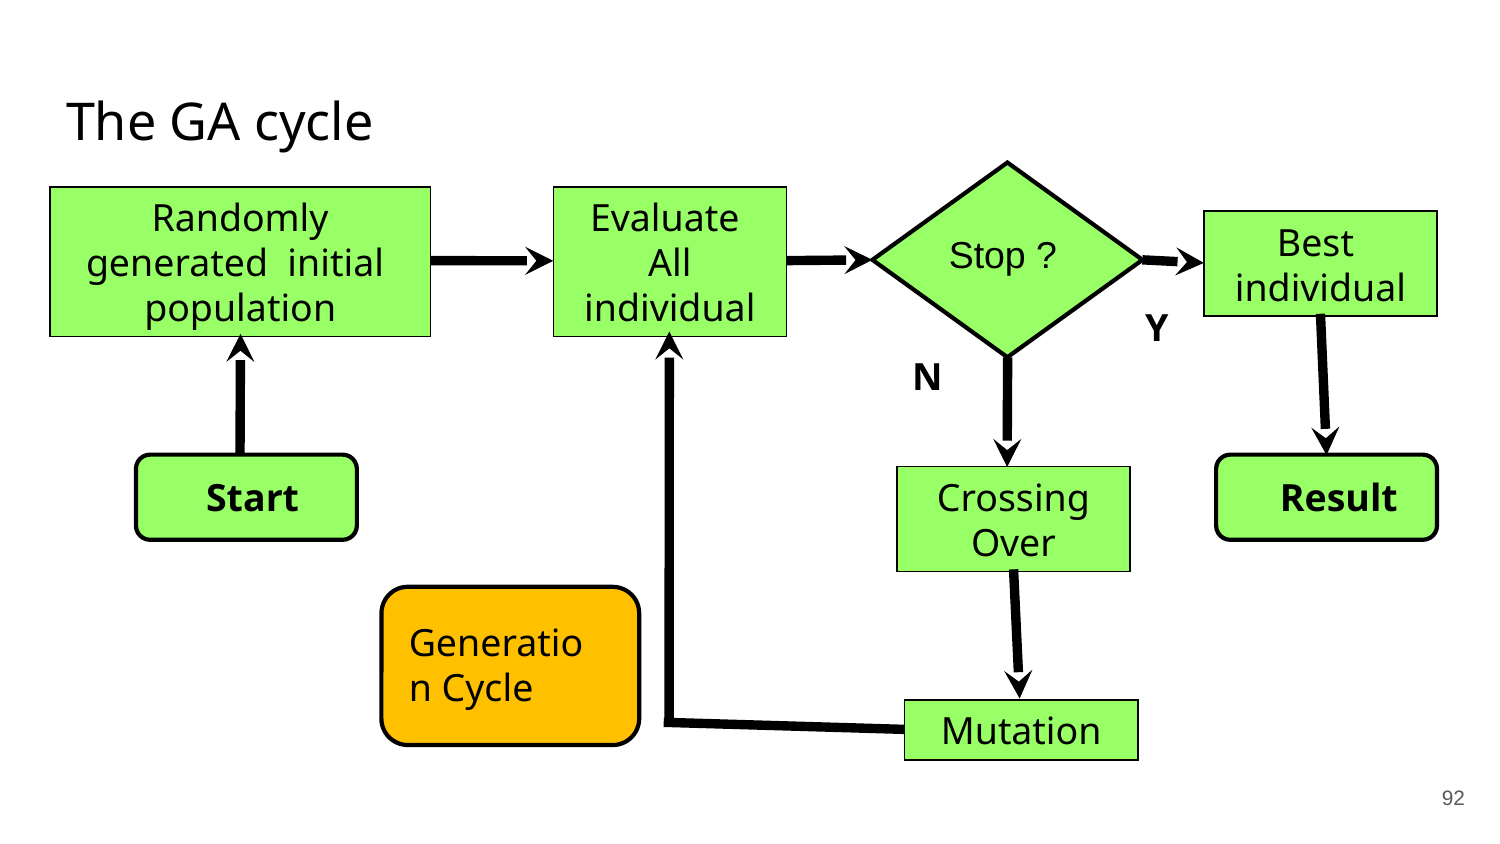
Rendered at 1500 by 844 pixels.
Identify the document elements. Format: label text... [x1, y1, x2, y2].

slide_number ‹#› [1389, 764, 1480, 830]
title The GA cycle [51, 72, 1449, 167]
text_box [49, 162, 1438, 761]
